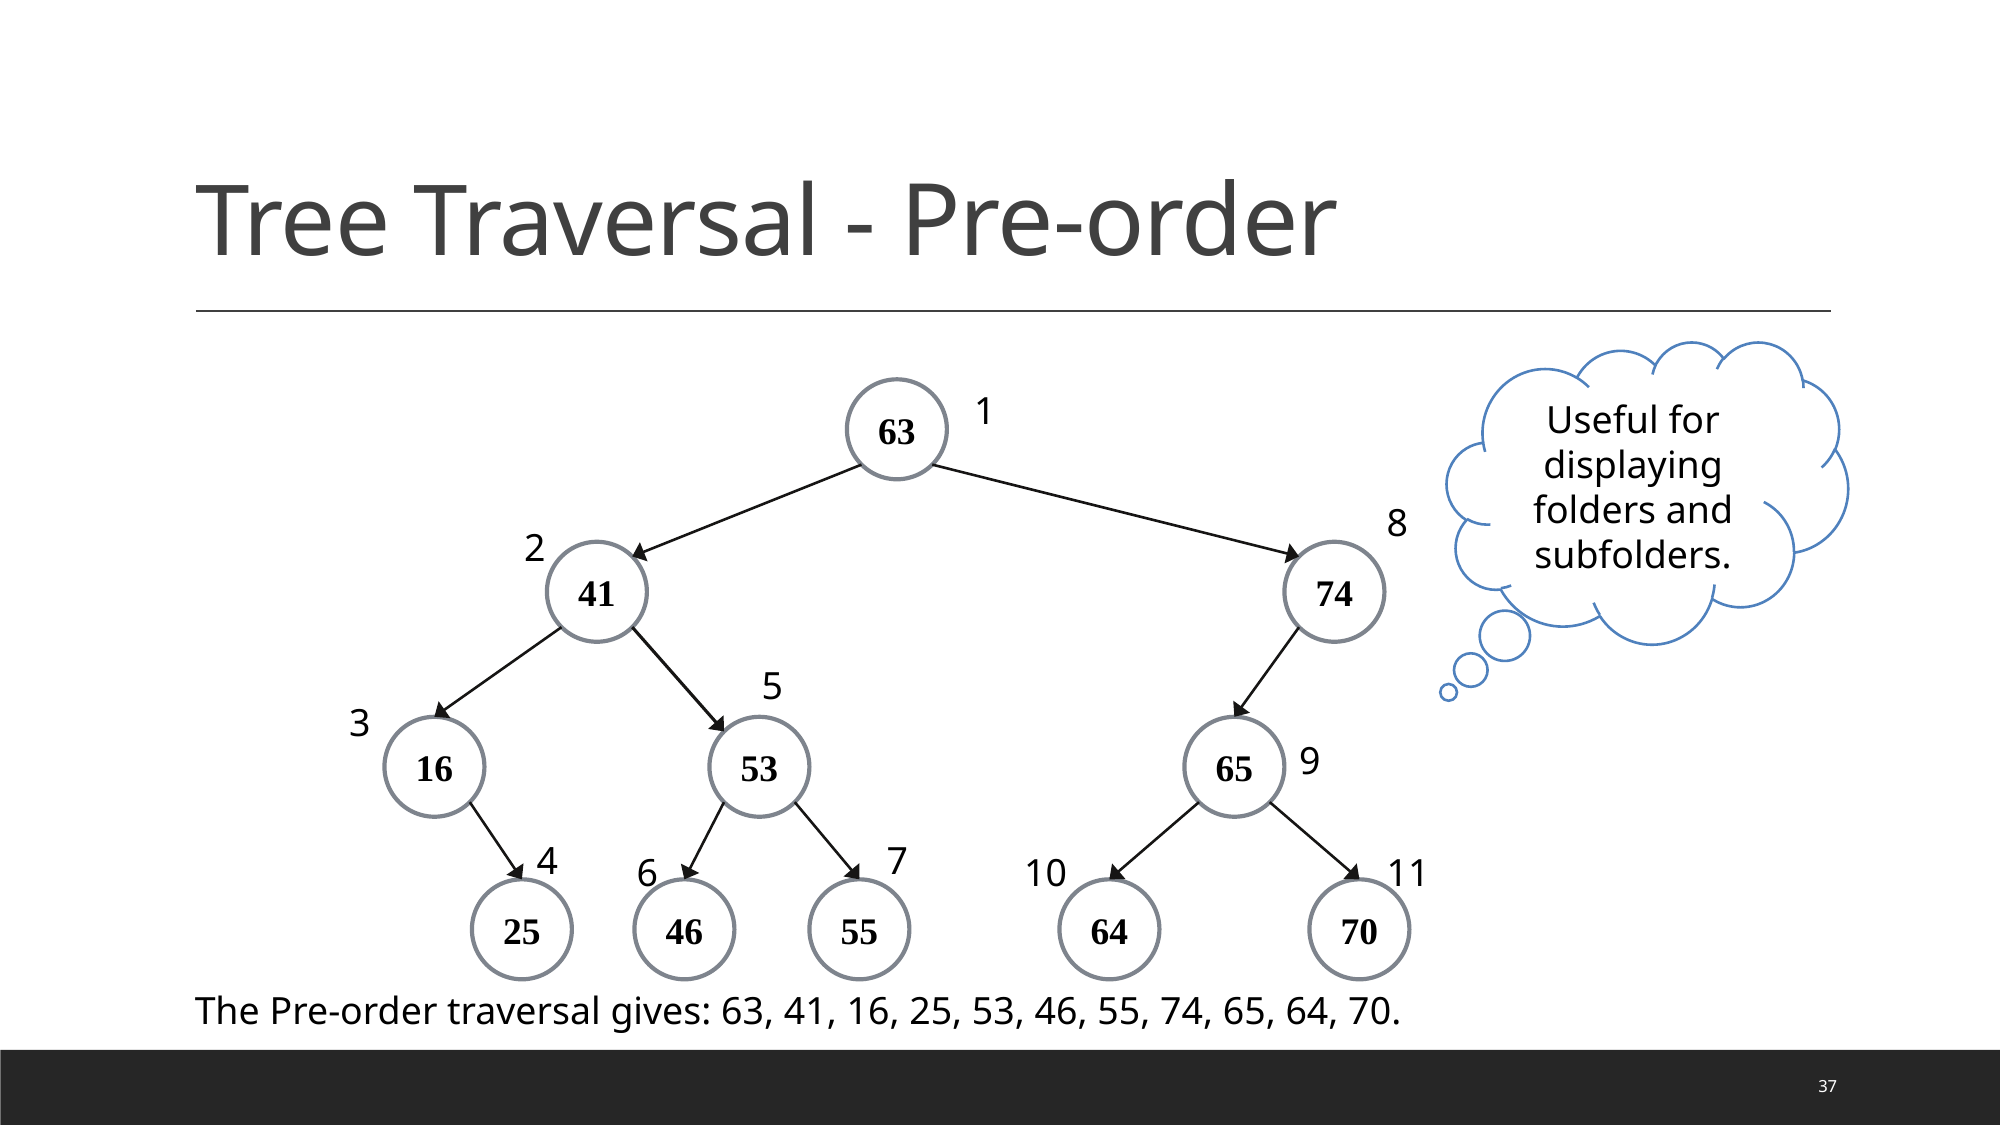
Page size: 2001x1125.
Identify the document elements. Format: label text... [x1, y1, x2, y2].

text_box 74 [1284, 541, 1385, 642]
text_box 63 [846, 379, 947, 480]
text_box 1 [959, 379, 1010, 439]
text_box 11 [1371, 841, 1447, 902]
slide_number 37 [1803, 1057, 1932, 1118]
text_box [700, 395, 794, 626]
text_box 9 [1284, 729, 1335, 789]
title Tree Traversal - Pre-order [180, 47, 1830, 285]
text_box The Pre-order traversal gives: 63, 41, 16, 25, 53, 46, 55, 74, 65, 64, 70. [180, 979, 1799, 1039]
text_box 5 [746, 654, 797, 714]
text_box 70 [1309, 879, 1410, 980]
text_box 6 [621, 841, 672, 902]
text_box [1221, 639, 1312, 705]
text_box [625, 632, 731, 726]
text_box 3 [334, 691, 385, 752]
text_box 41 [546, 541, 647, 642]
text_box 25 [471, 879, 572, 980]
text_box 4 [521, 829, 572, 889]
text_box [665, 820, 744, 862]
text_box Useful for displaying folders and subfolders. [1445, 341, 1850, 663]
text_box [456, 814, 535, 868]
text_box 46 [634, 879, 735, 980]
text_box 55 [809, 881, 910, 980]
text_box 2 [509, 516, 560, 577]
text_box Useful for displaying folders and subfolders. [1452, 651, 1489, 689]
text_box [1115, 795, 1194, 887]
text_box 64 [1059, 879, 1160, 980]
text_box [1069, 326, 1162, 695]
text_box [1275, 795, 1354, 887]
text_box 8 [1371, 491, 1422, 552]
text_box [787, 807, 867, 874]
text_box 16 [384, 716, 485, 817]
text_box 10 [1009, 841, 1085, 902]
text_box 7 [871, 829, 922, 889]
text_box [452, 607, 544, 737]
text_box 65 [1184, 716, 1284, 817]
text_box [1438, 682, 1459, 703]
text_box 53 [709, 716, 810, 817]
